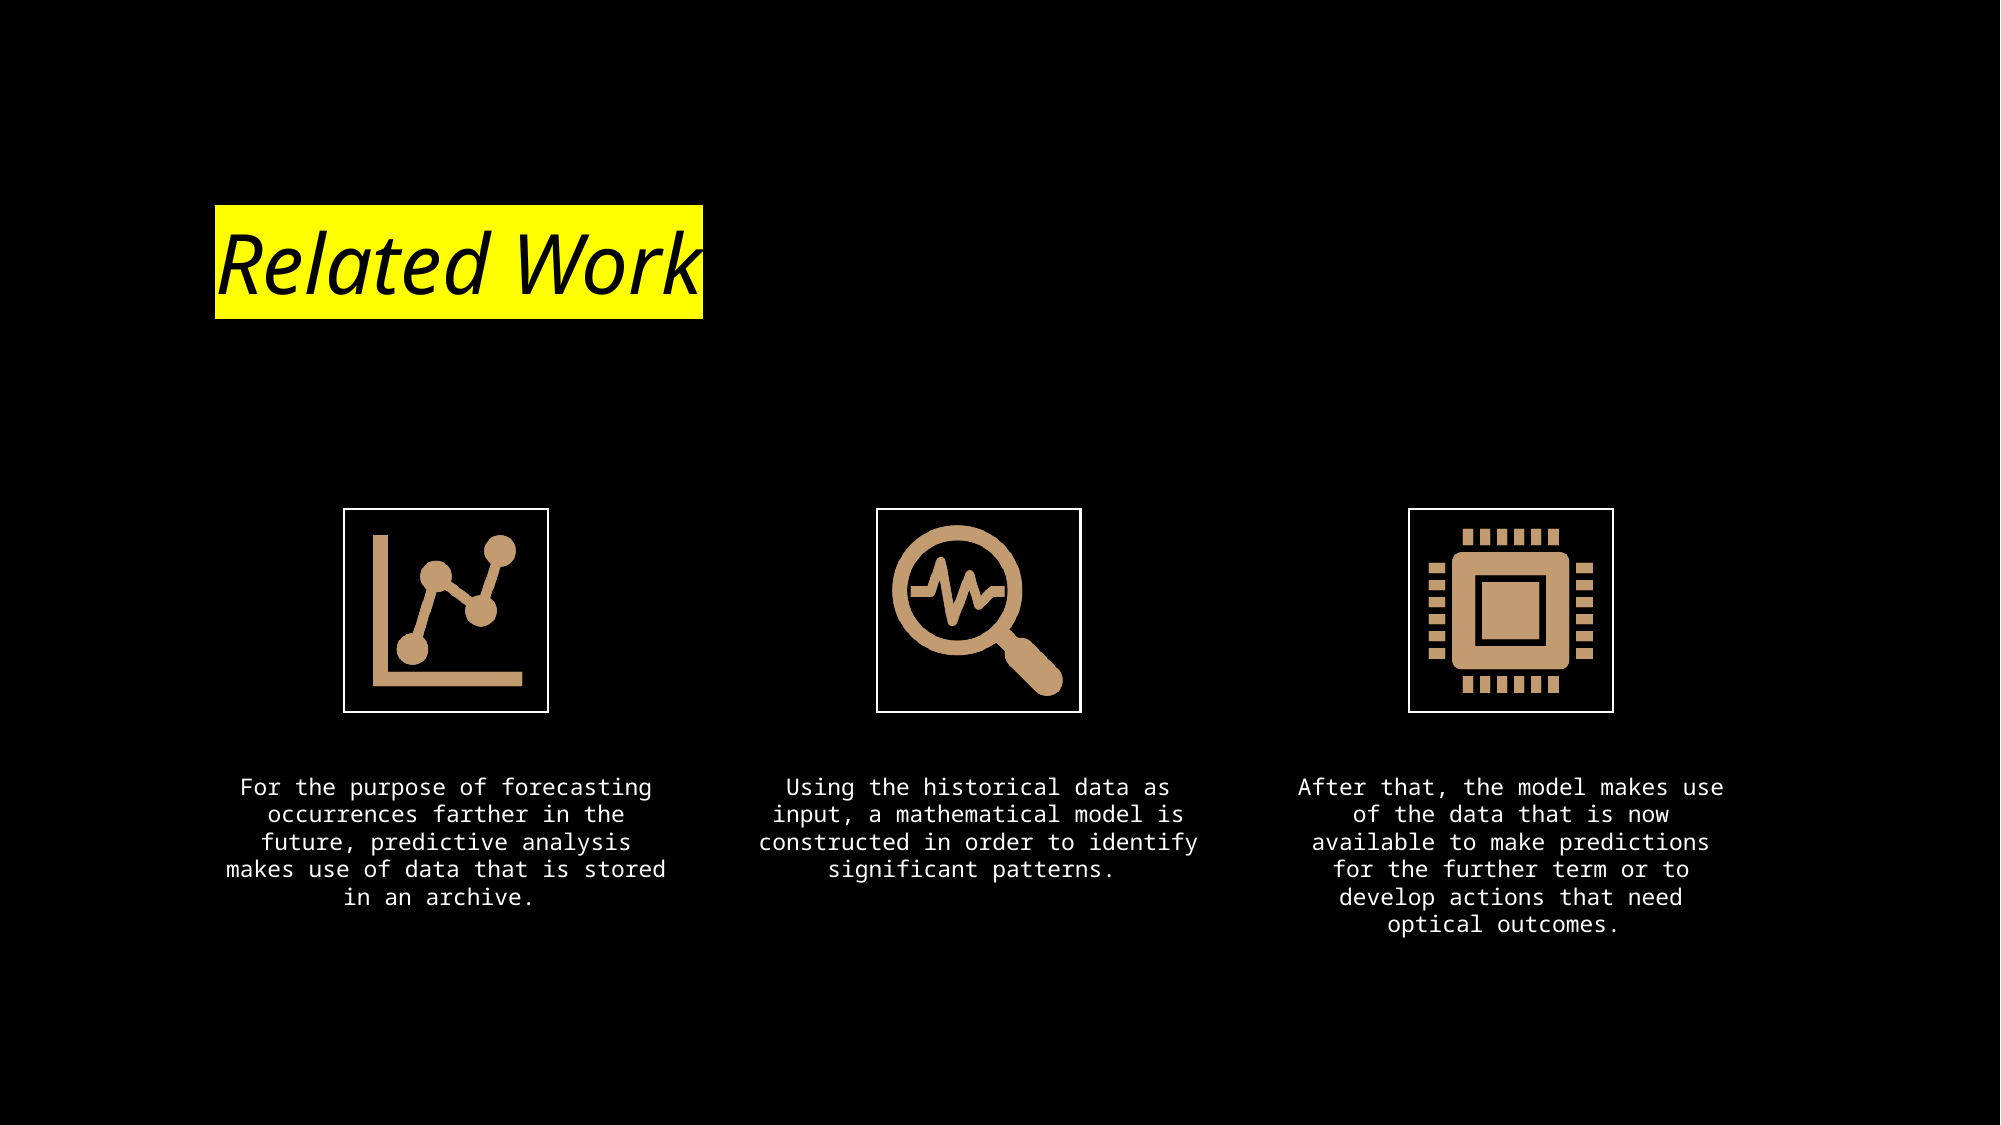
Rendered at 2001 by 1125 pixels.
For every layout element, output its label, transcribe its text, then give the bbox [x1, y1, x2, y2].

title Related Work [200, 59, 1758, 319]
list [199, 380, 1758, 1038]
